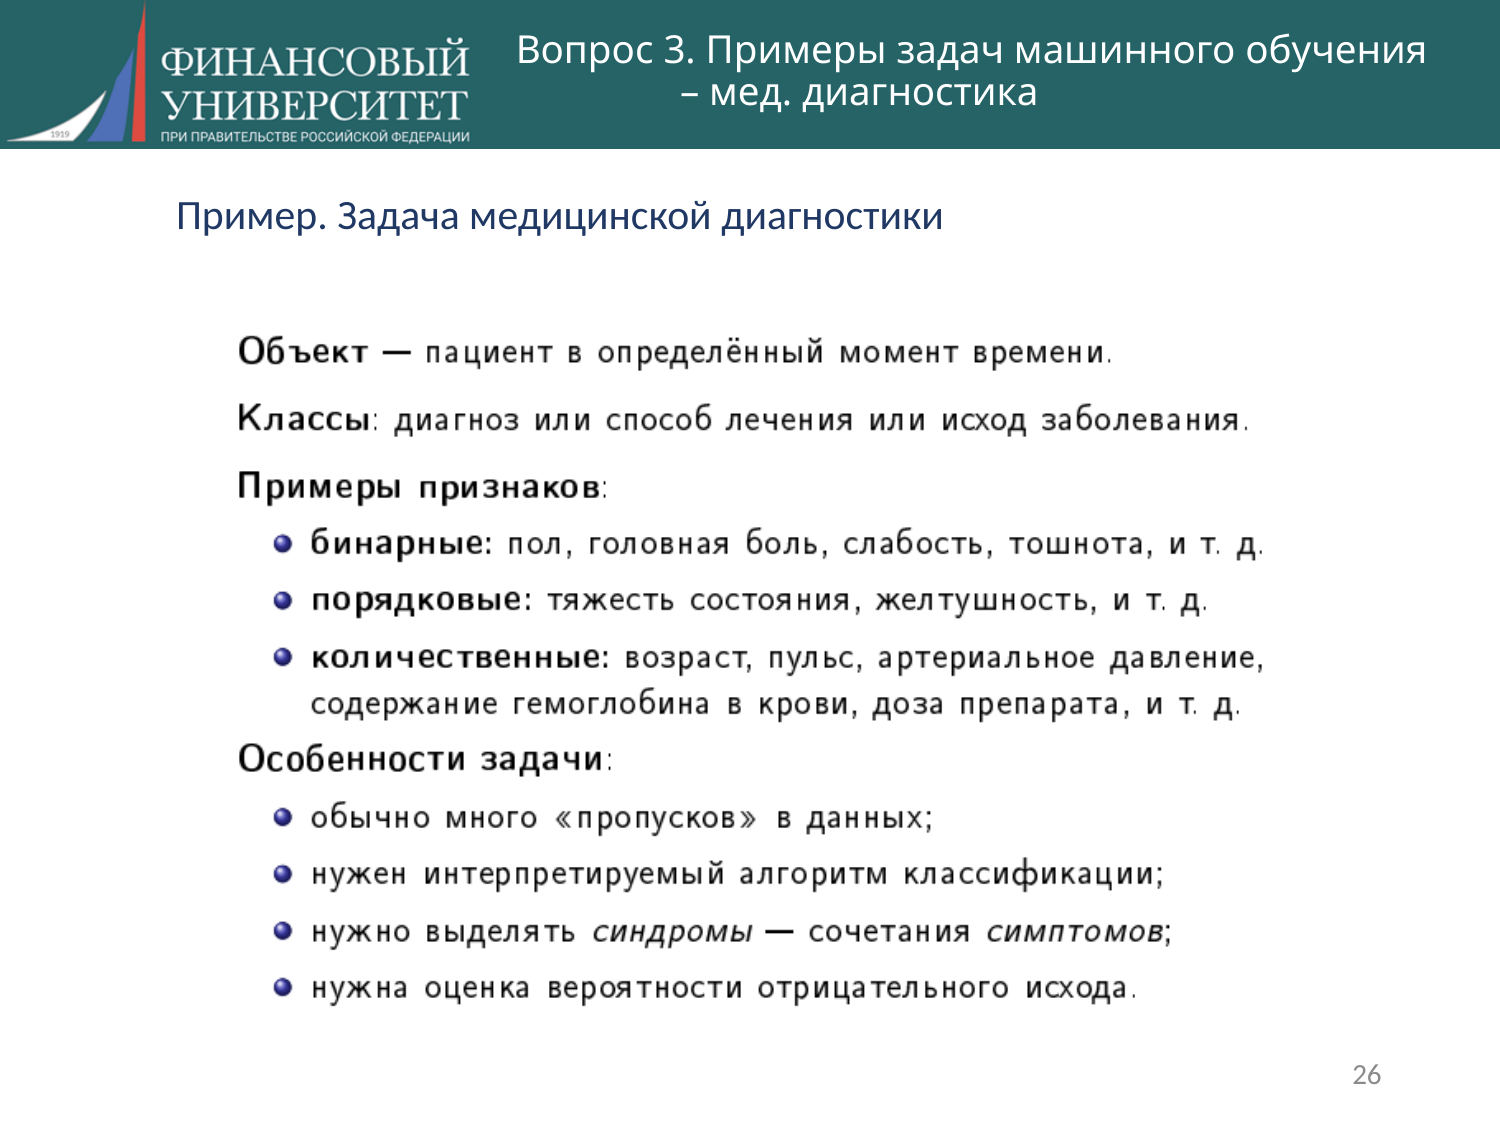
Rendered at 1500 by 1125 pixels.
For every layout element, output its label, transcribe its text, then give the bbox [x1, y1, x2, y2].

picture [209, 305, 1290, 1026]
slide_number 26 [1242, 1042, 1397, 1103]
text_box Пример. Задача медицинской диагностики [161, 180, 960, 246]
picture [0, 0, 1500, 149]
title Вопрос 3. Примеры задач машинного обучения – мед. диагностика [500, 22, 1448, 122]
